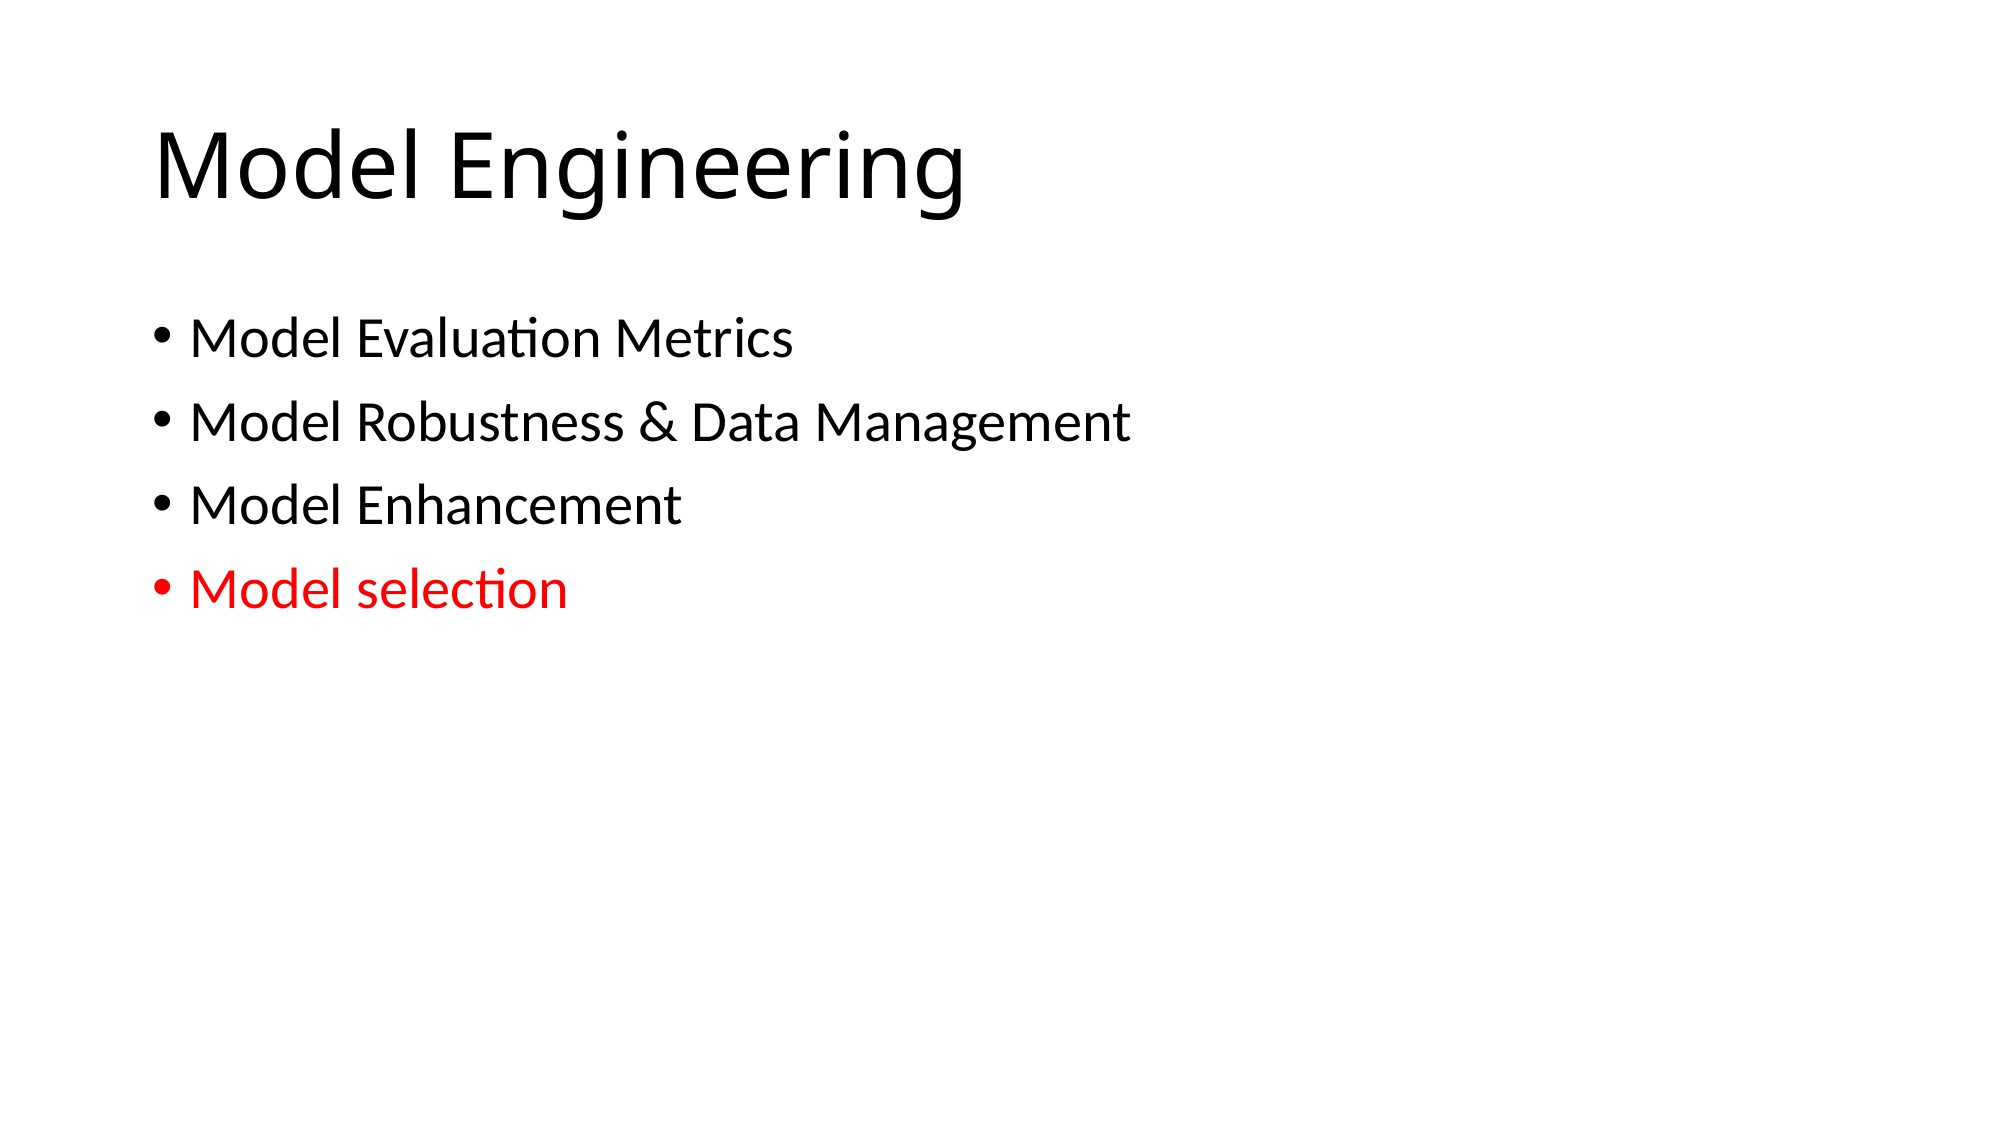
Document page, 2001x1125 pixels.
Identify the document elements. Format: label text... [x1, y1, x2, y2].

title Model Engineering [137, 59, 1863, 278]
list Model Evaluation Metrics Model Robustness & Data Management Model Enhancement Model selection [137, 299, 1863, 1014]
